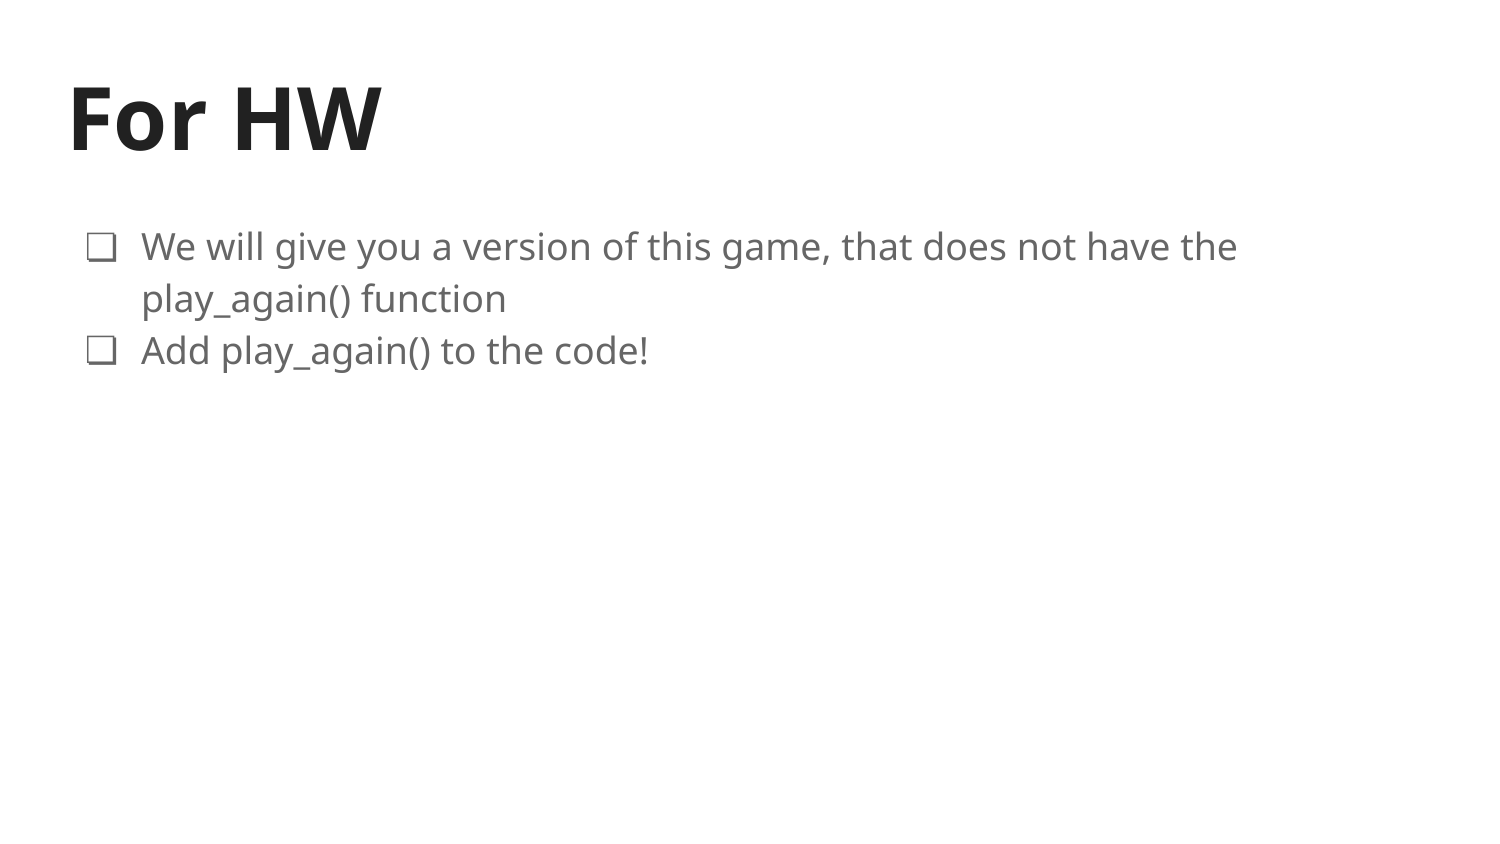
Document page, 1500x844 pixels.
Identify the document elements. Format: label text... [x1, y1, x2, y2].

title For HW [51, 48, 1449, 180]
list We will give you a version of this game, that does not have the play_again() function Add play_again() to the code! [51, 201, 1449, 750]
